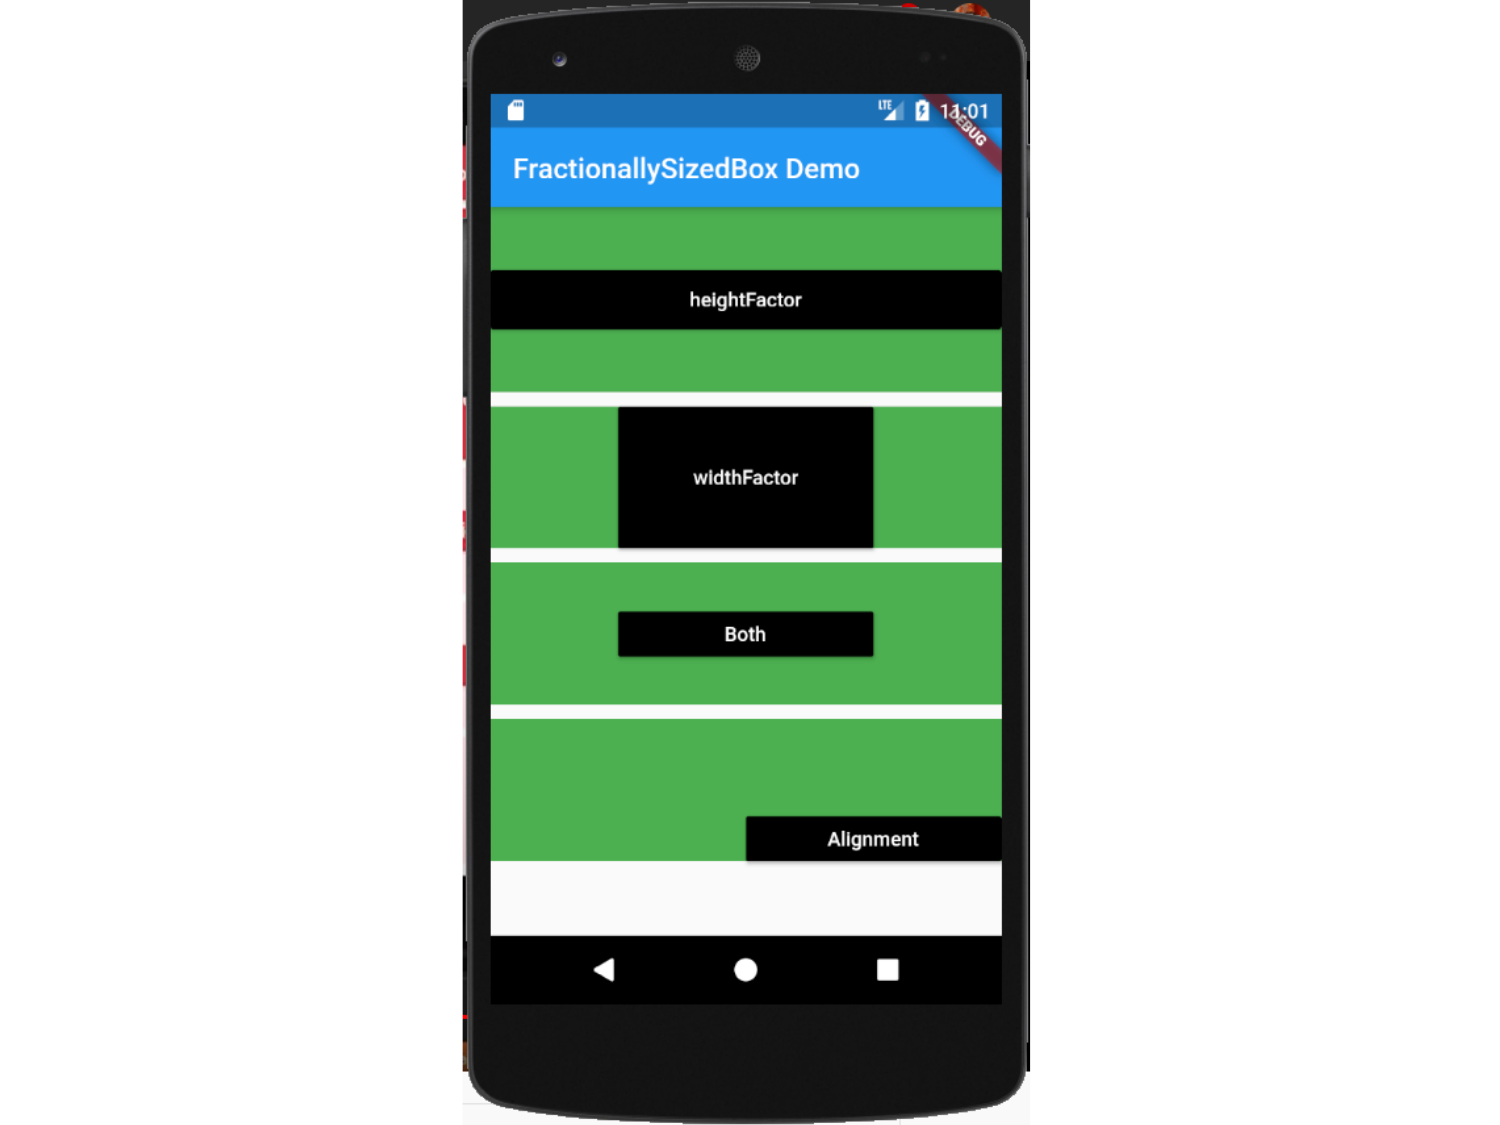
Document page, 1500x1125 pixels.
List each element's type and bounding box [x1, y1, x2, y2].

picture [462, 0, 1031, 1125]
